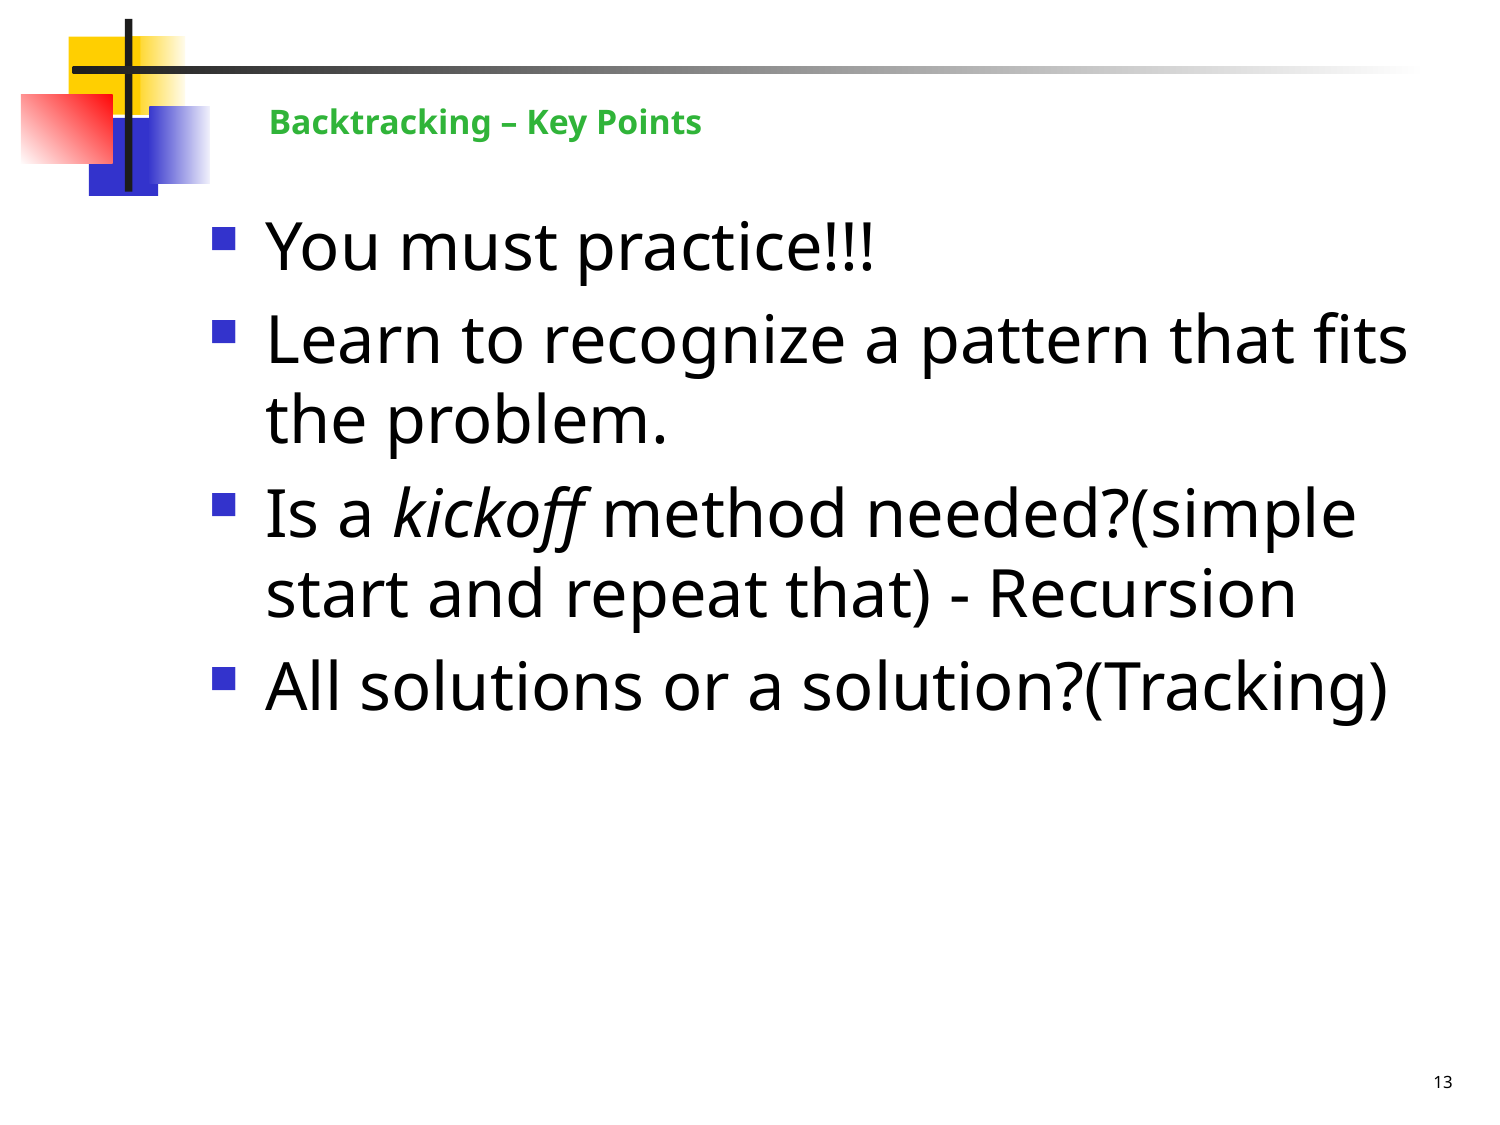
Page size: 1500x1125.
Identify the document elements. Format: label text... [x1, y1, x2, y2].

text_box Backtracking – Key Points [253, 66, 1258, 149]
slide_number 13 [1155, 1024, 1468, 1100]
list You must practice!!! Learn to recognize a pattern that fits the problem. Is a kickoff method needed?(simple start and repeat that) - Recursion All solutions or a solution?(Tracking) [193, 196, 1469, 1006]
